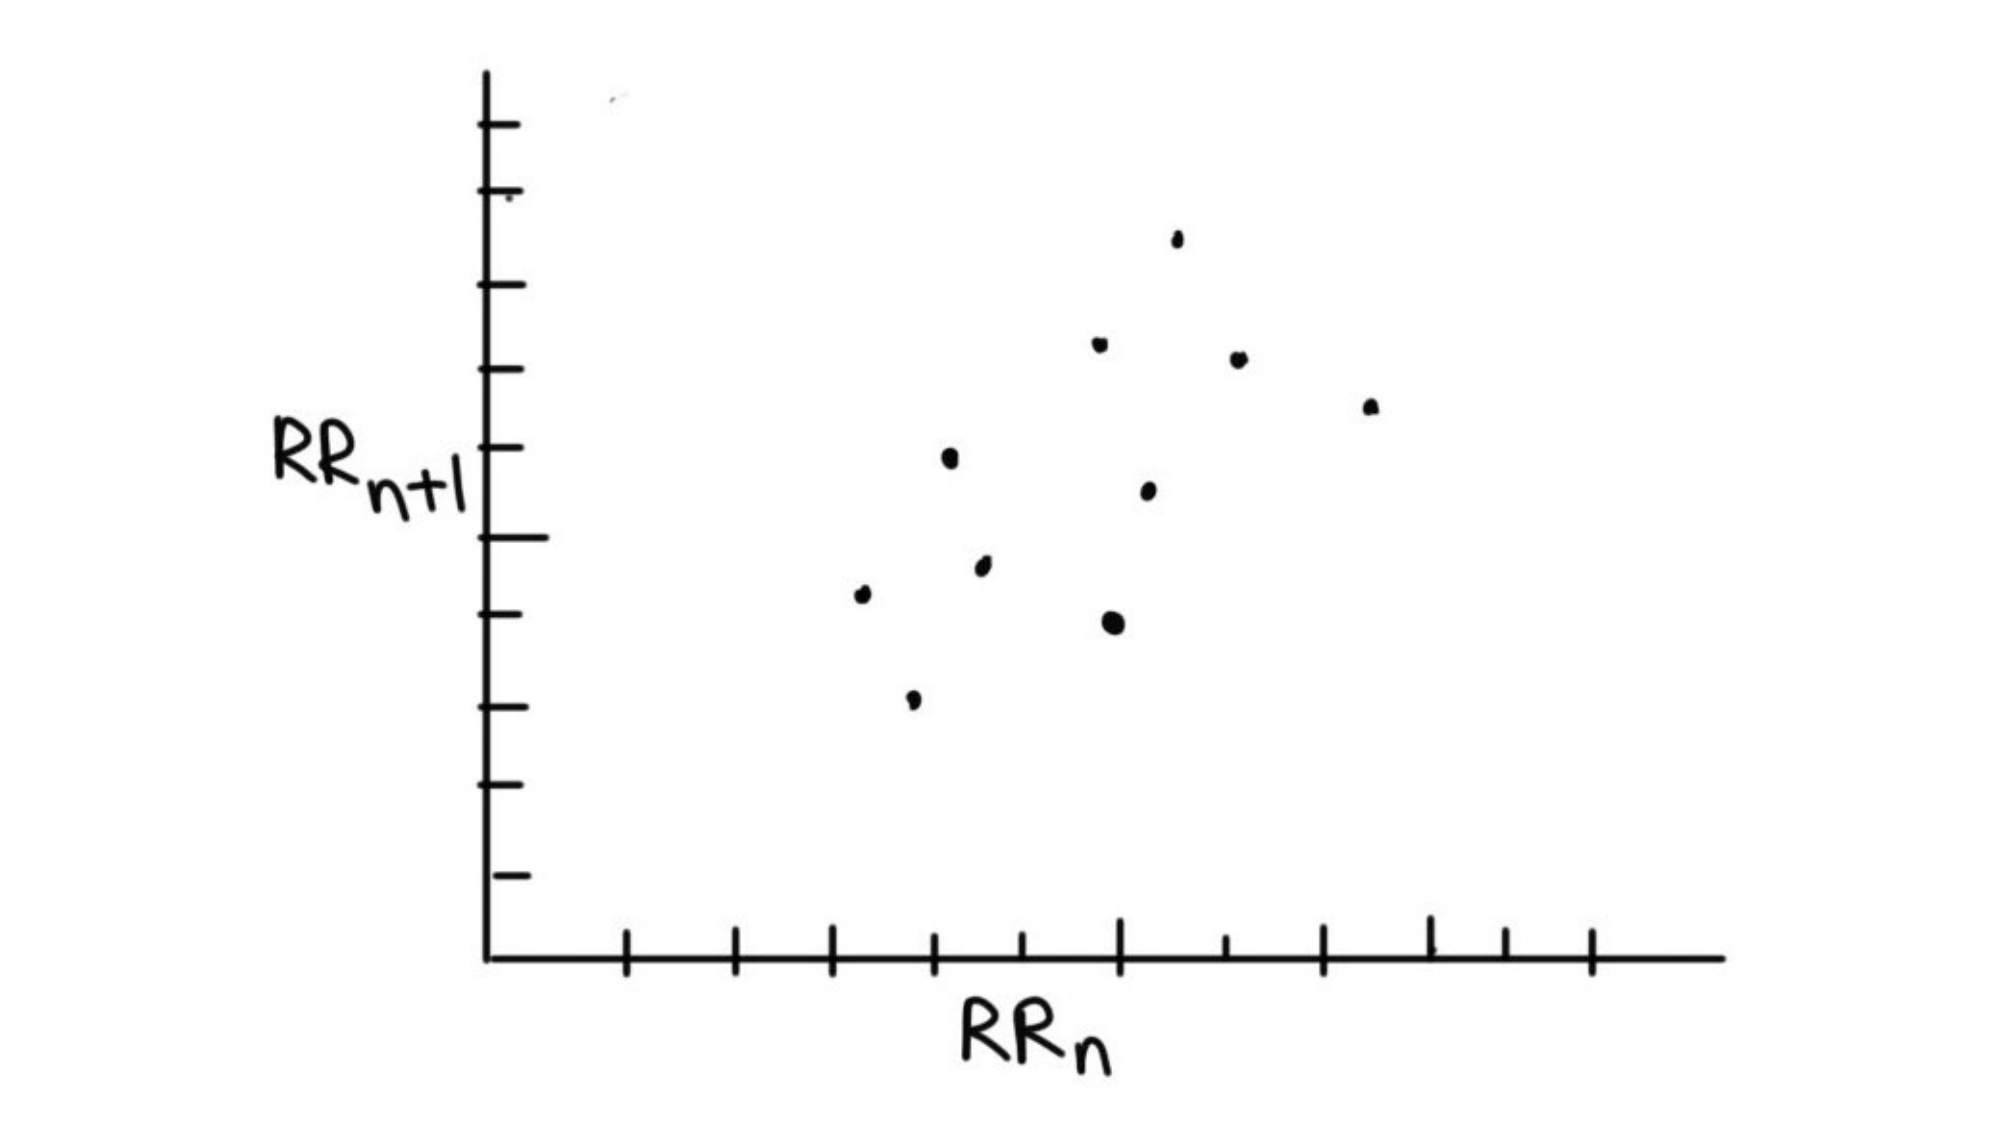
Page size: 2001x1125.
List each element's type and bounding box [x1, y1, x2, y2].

picture [251, 8, 1756, 1099]
